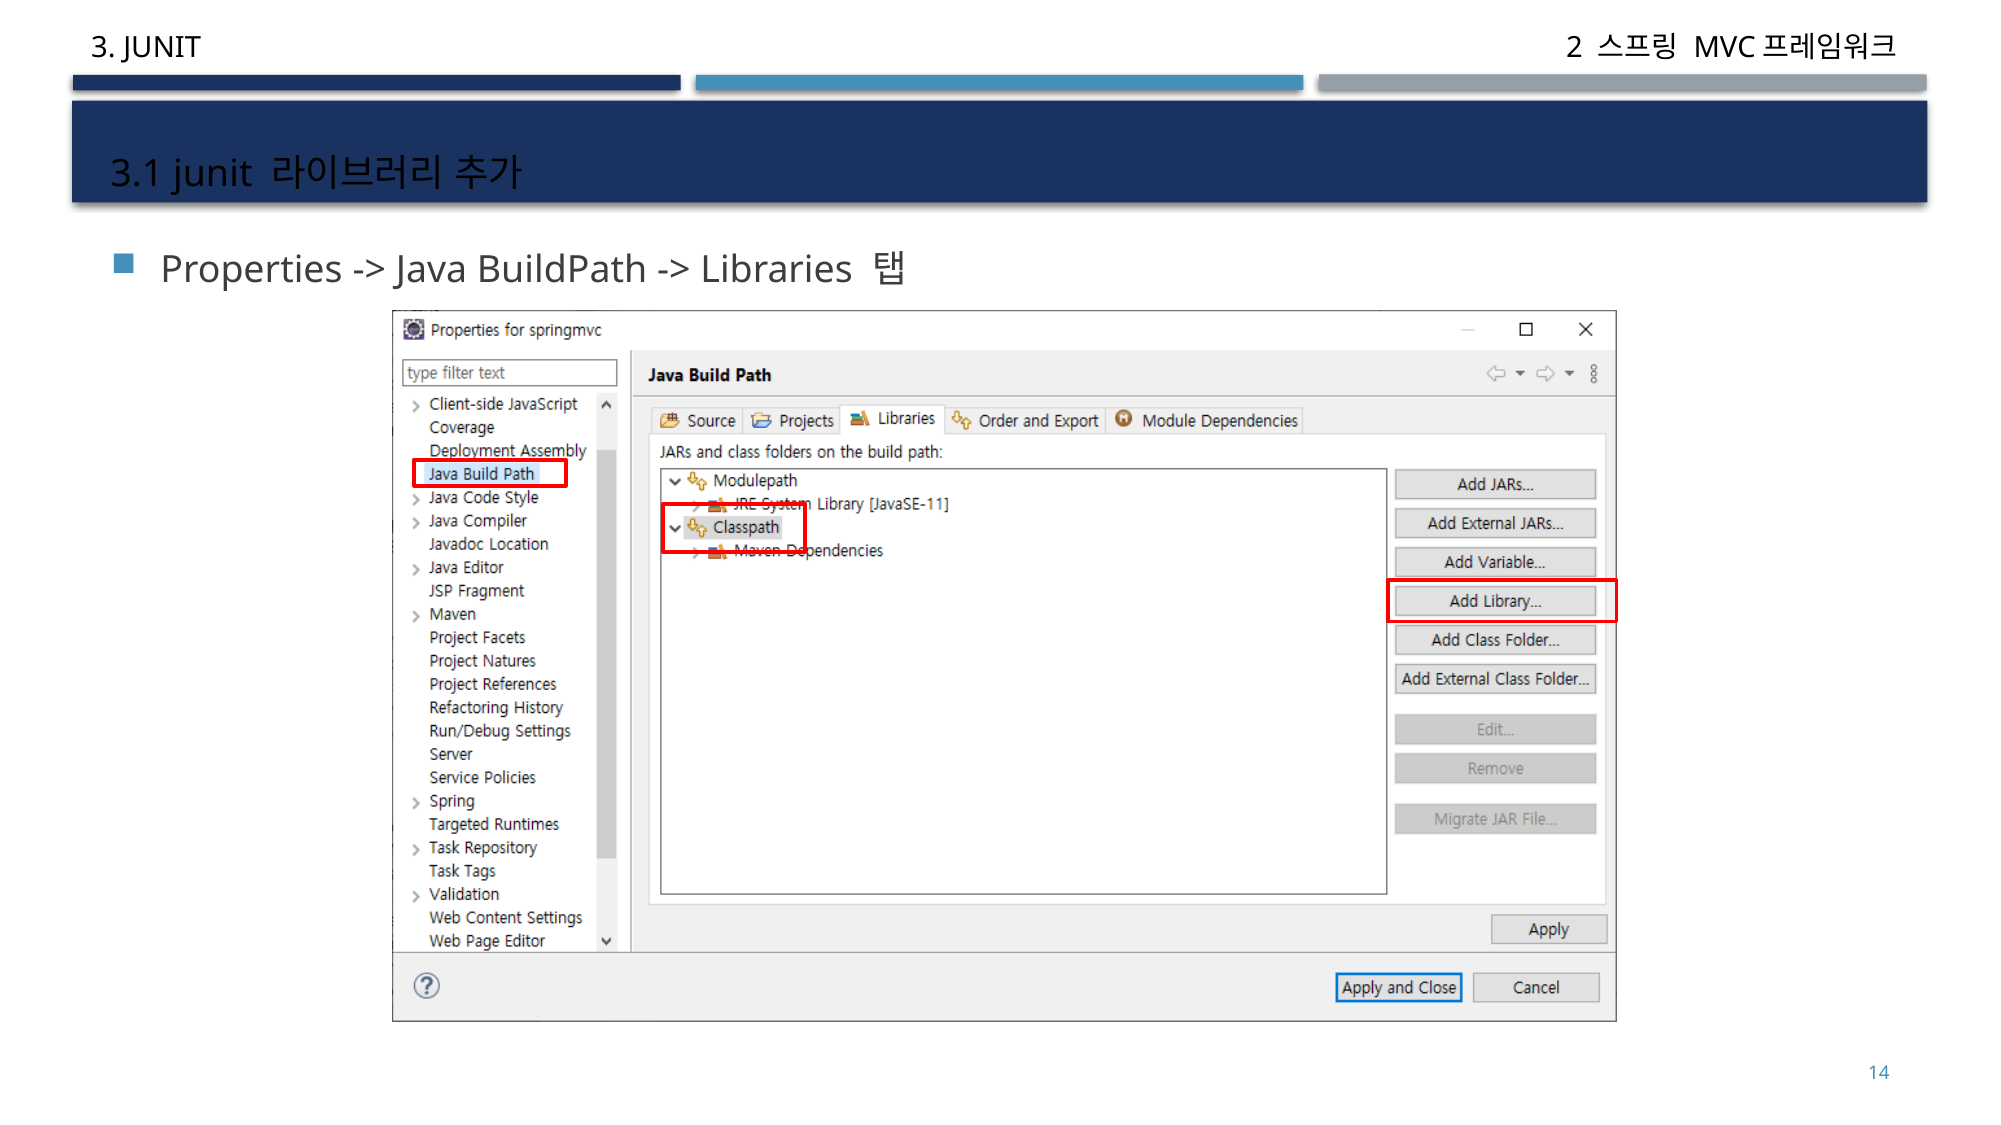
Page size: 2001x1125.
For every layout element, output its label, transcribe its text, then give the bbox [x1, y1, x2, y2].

list Properties -> Java BuildPath -> Libraries 탭 [95, 237, 1905, 1030]
slide_number 14 [1732, 1043, 1905, 1104]
title 3.1 junit 라이브러리 추가 [95, 115, 1905, 202]
picture [392, 309, 1617, 1022]
text_box 3. JUNIT [76, 20, 677, 71]
